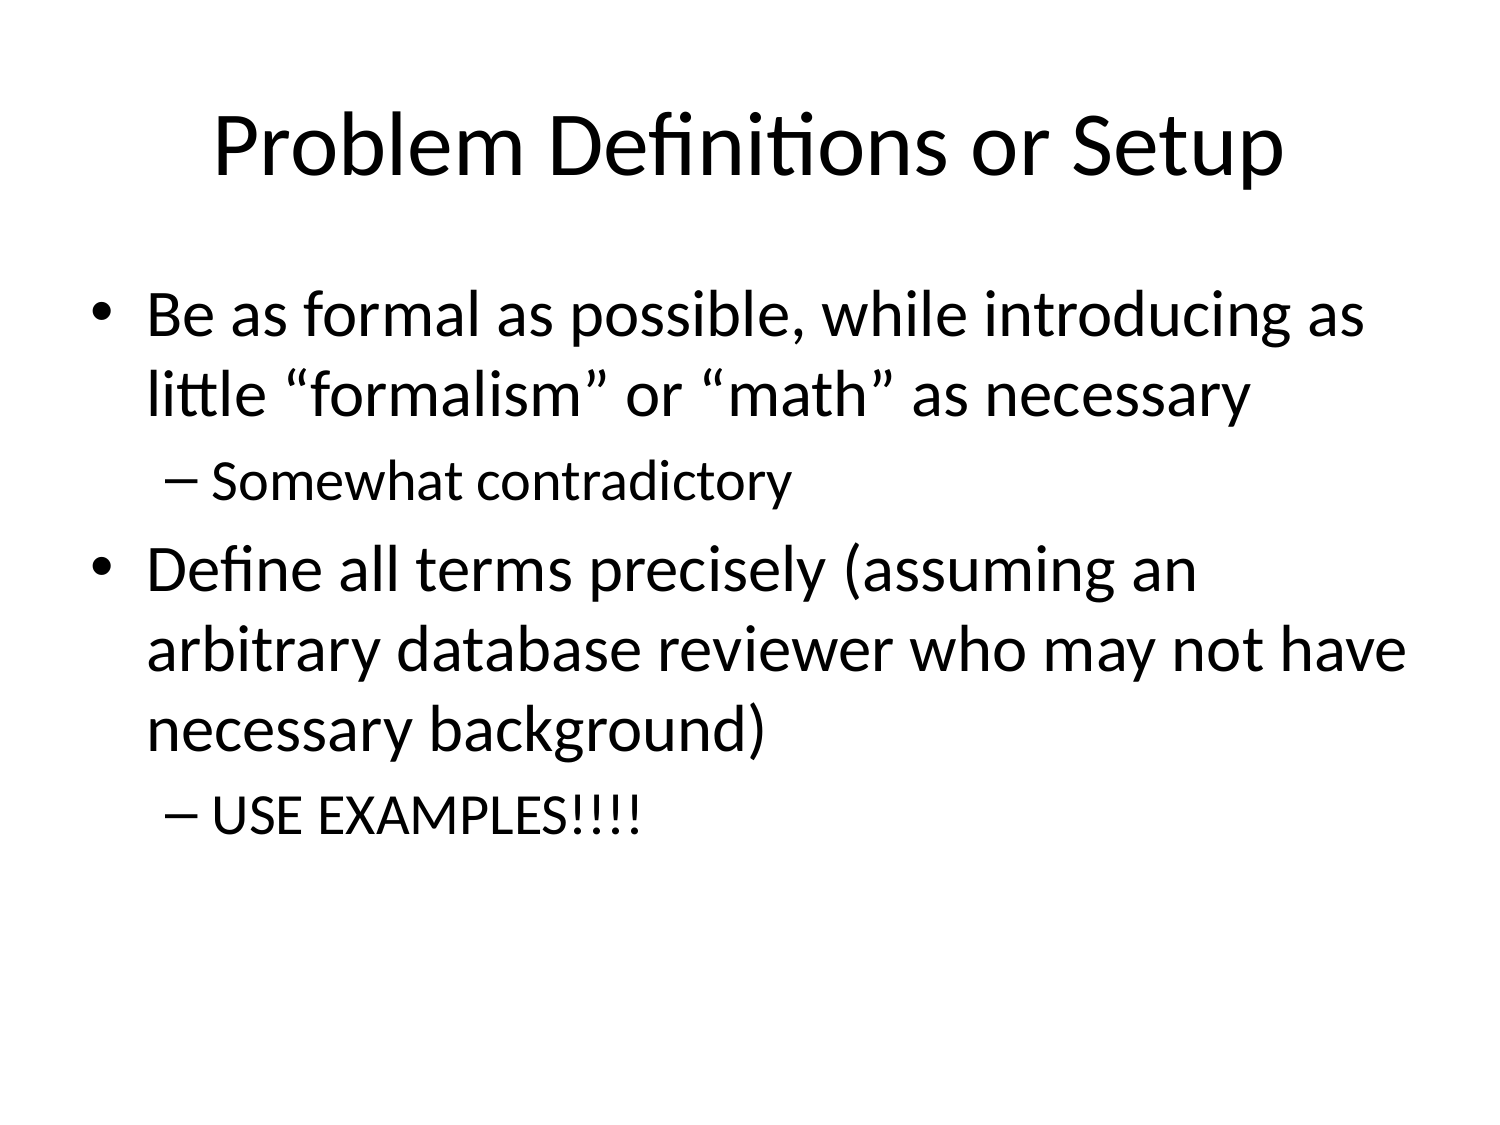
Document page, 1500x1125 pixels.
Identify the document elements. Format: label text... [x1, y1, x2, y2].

title Problem Definitions or Setup [75, 45, 1425, 233]
list Be as formal as possible, while introducing as little “formalism” or “math” as necessary Somewhat contradictory Define all terms precisely (assuming an arbitrary database reviewer who may not have necessary background) USE EXAMPLES!!!! [75, 262, 1425, 1005]
